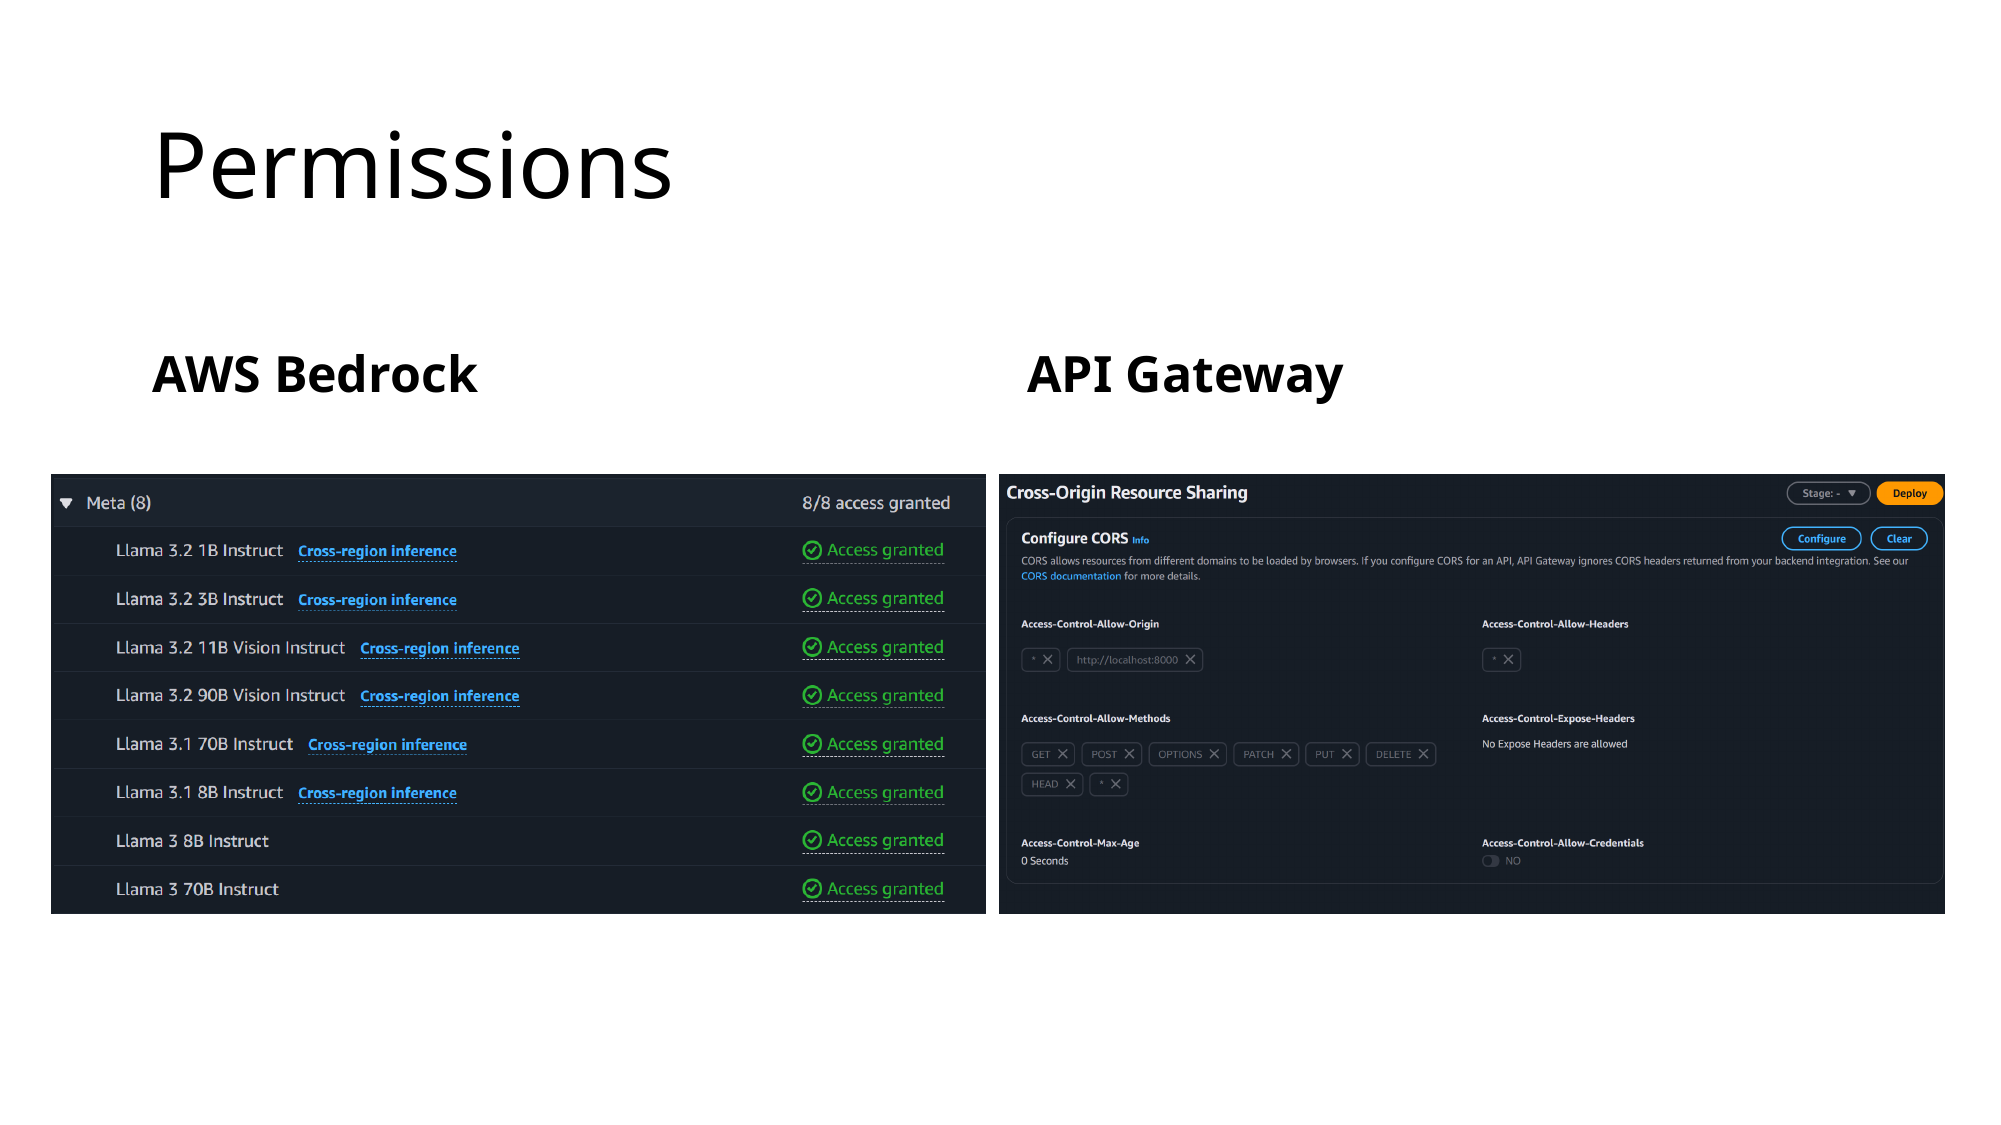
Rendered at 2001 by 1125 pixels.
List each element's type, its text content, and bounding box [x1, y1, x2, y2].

list AWS Bedrock [137, 275, 984, 411]
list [999, 474, 1946, 915]
title Permissions [137, 59, 1863, 278]
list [51, 474, 987, 915]
list API Gateway [1012, 275, 1863, 411]
